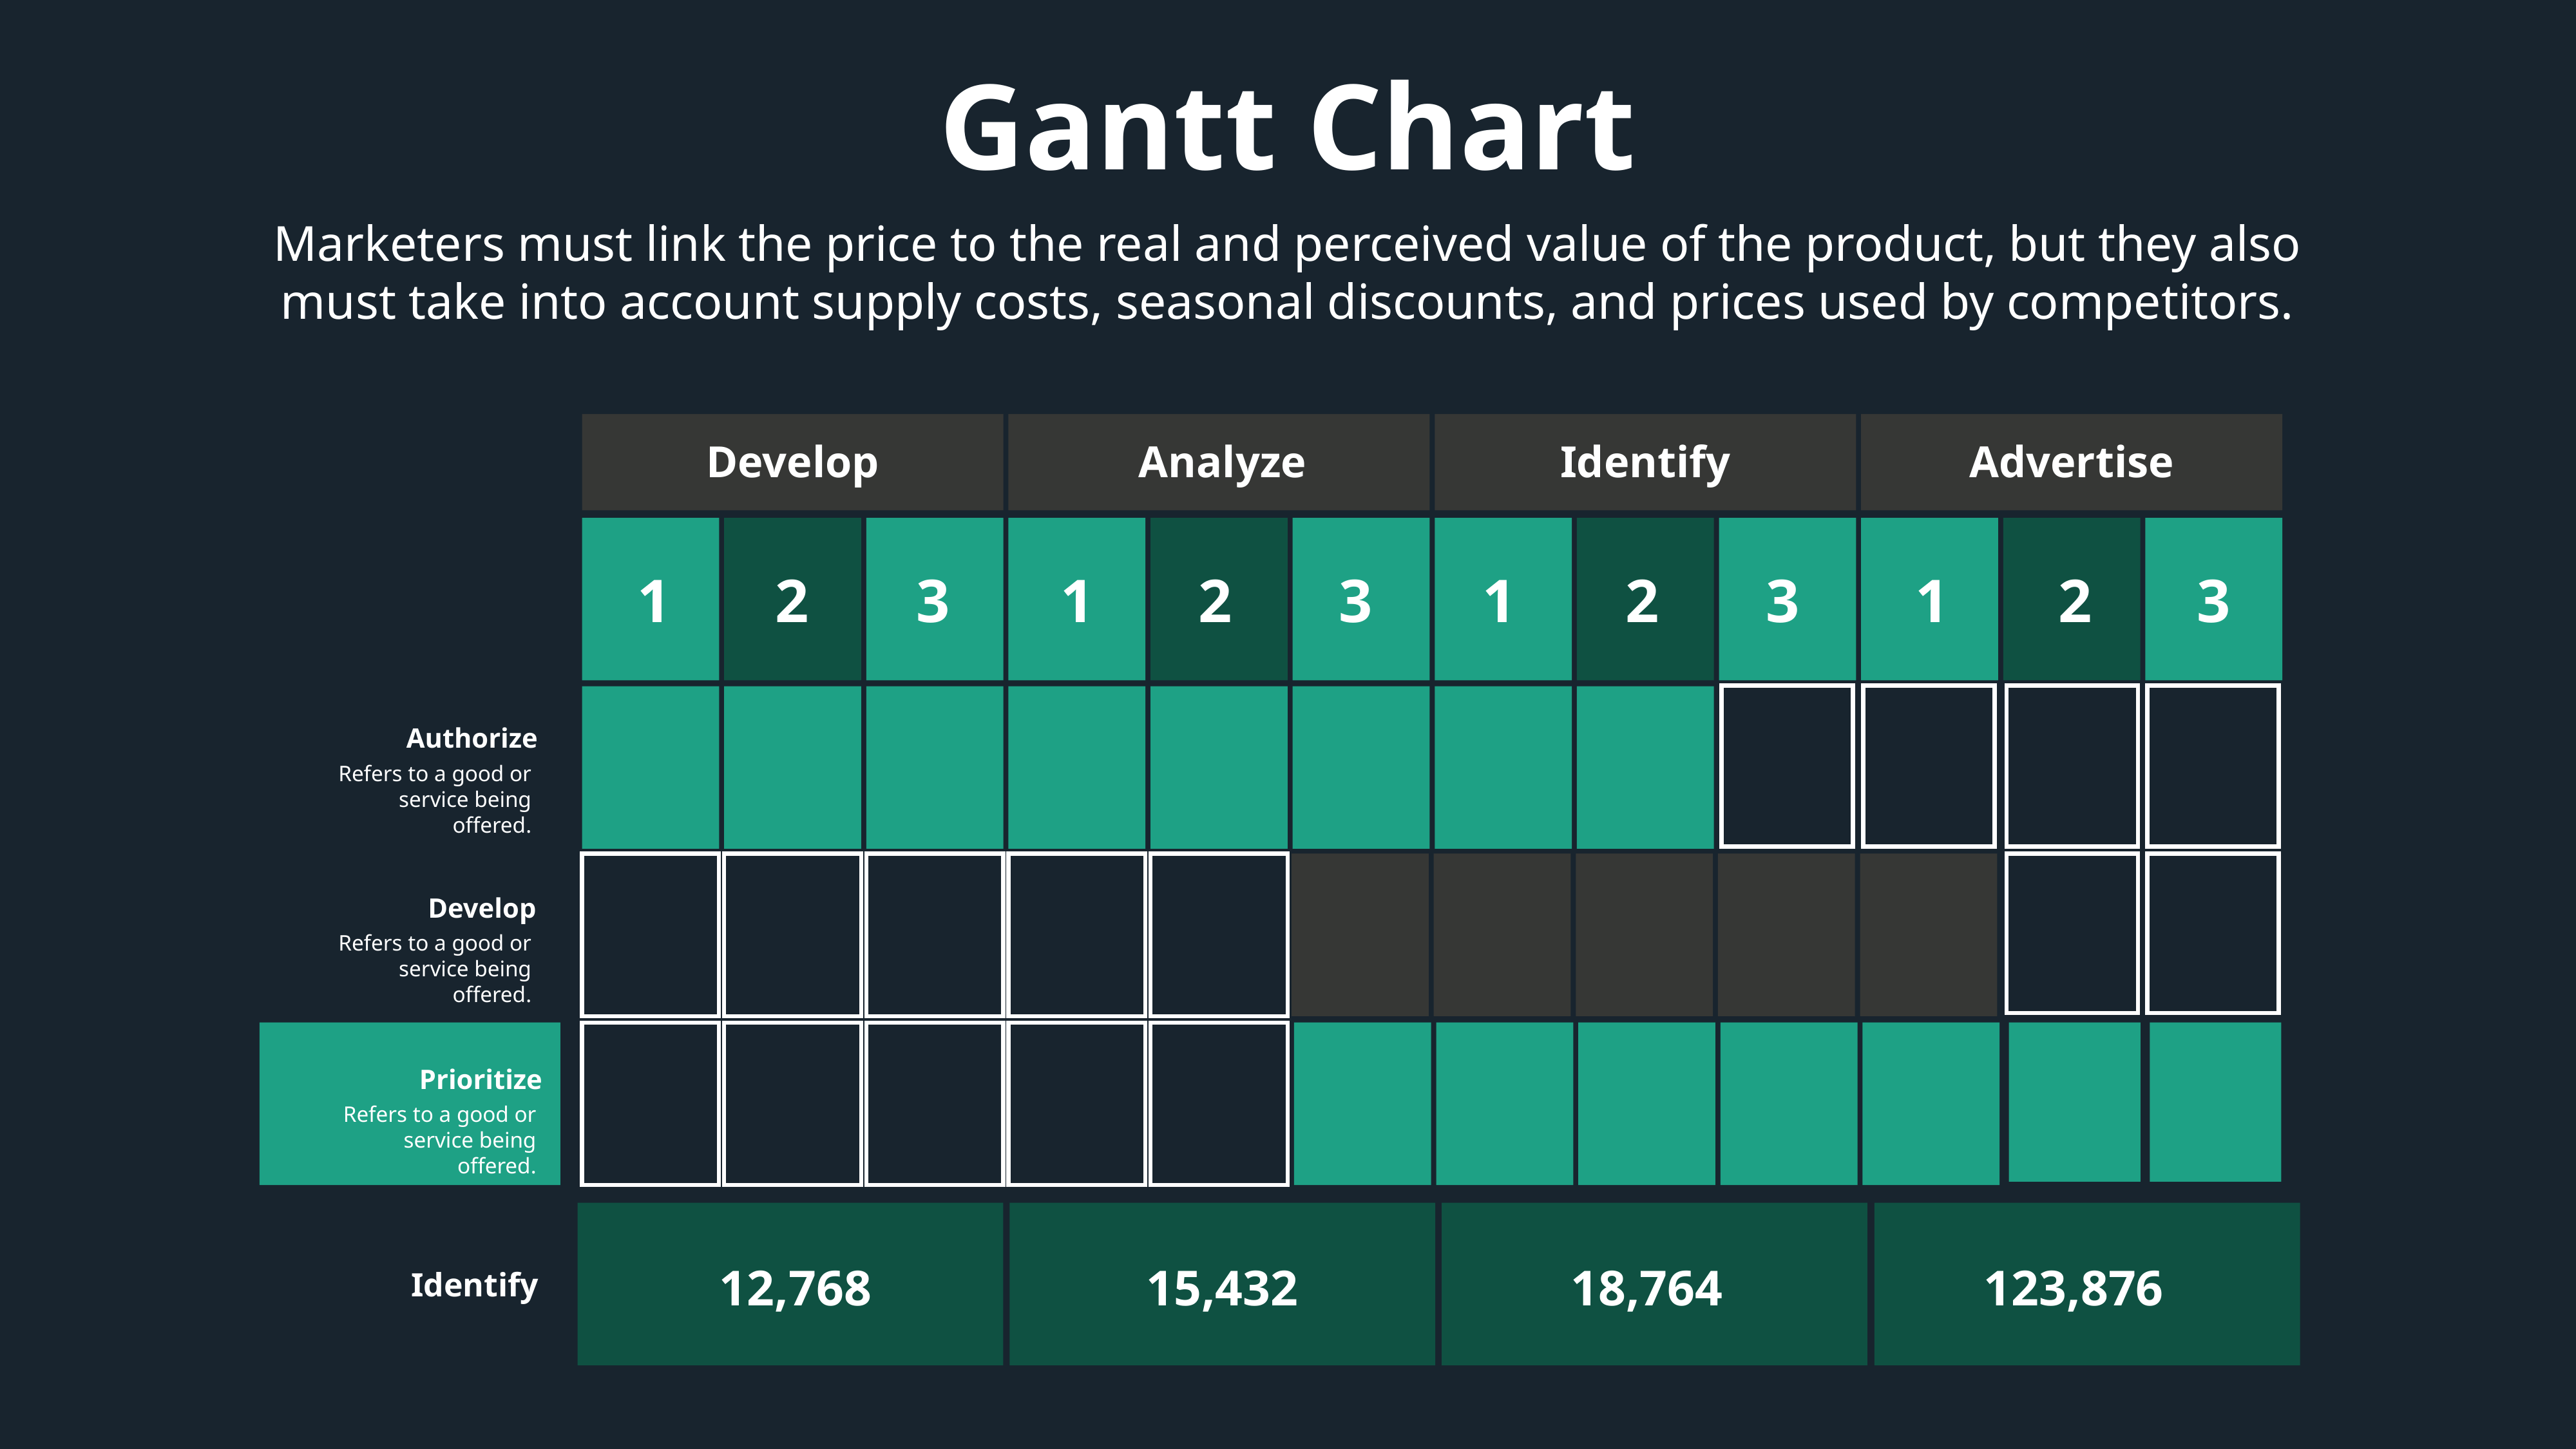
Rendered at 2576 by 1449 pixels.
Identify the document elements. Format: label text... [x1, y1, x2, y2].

text_box [577, 1202, 1004, 1366]
text_box 1 [1473, 558, 1526, 639]
text_box [259, 1022, 561, 1186]
text_box Analyze [1129, 430, 1316, 491]
text_box [1007, 686, 1146, 849]
text_box Refers to a good or service being offered. [320, 1096, 546, 1183]
text_box [1434, 686, 1572, 849]
text_box 15,432 [1136, 1253, 1308, 1321]
text_box [1862, 685, 1996, 848]
text_box [1721, 685, 1854, 848]
text_box Refers to a good or service being offered. [316, 925, 542, 1012]
text_box [1007, 517, 1146, 681]
text_box 3 [1330, 558, 1383, 639]
text_box [1150, 853, 1288, 1017]
text_box [1150, 517, 1288, 681]
text_box [1874, 1202, 2301, 1366]
text_box Develop [418, 886, 546, 928]
text_box [1862, 1022, 2000, 1186]
text_box [1860, 413, 2283, 511]
text_box [1150, 686, 1288, 849]
text_box [582, 517, 720, 681]
text_box [2003, 517, 2141, 681]
text_box [1441, 1202, 1868, 1366]
text_box [1860, 517, 1999, 681]
text_box Authorize [397, 716, 548, 759]
text_box [582, 413, 1004, 511]
text_box [723, 1022, 862, 1186]
text_box [1436, 1022, 1574, 1186]
text_box [866, 1022, 1004, 1186]
text_box Identify [401, 1260, 548, 1309]
text_box [582, 853, 720, 1017]
text_box Advertise [1960, 430, 2184, 491]
text_box [1575, 853, 1713, 1017]
text_box Develop [696, 430, 889, 491]
text_box [1433, 853, 1571, 1017]
text_box [866, 517, 1004, 681]
text_box [1860, 853, 1998, 1017]
text_box [1007, 1022, 1146, 1186]
text_box [1007, 853, 1146, 1017]
text_box [723, 686, 862, 849]
text_box [2146, 853, 2280, 1014]
text_box 2 [765, 558, 819, 639]
text_box [723, 853, 862, 1017]
text_box [2146, 685, 2280, 848]
text_box 1 [1051, 558, 1104, 639]
text_box [1292, 517, 1430, 681]
text_box [1719, 517, 1856, 681]
text_box [1576, 686, 1715, 849]
text_box [723, 517, 862, 681]
text_box 2 [1188, 558, 1242, 639]
text_box [1576, 517, 1715, 681]
text_box [582, 1022, 720, 1186]
text_box [1292, 686, 1430, 849]
text_box [2149, 1022, 2282, 1182]
text_box 3 [2187, 558, 2240, 639]
text_box 123,876 [1974, 1253, 2174, 1321]
text_box 2 [2048, 558, 2102, 639]
text_box [1717, 853, 1856, 1017]
text_box [582, 686, 720, 849]
text_box [2144, 517, 2283, 681]
text_box [1291, 853, 1429, 1017]
text_box [2006, 853, 2139, 1014]
text_box Gantt Chart [930, 47, 1646, 198]
text_box Identify [1550, 430, 1741, 491]
text_box [1150, 1022, 1288, 1186]
text_box 18,764 [1561, 1253, 1733, 1321]
text_box 3 [906, 558, 960, 639]
text_box 2 [1616, 558, 1669, 639]
text_box 1 [1905, 558, 1959, 639]
text_box [1578, 1022, 1716, 1186]
text_box 3 [1756, 558, 1810, 639]
text_box [866, 853, 1004, 1017]
text_box 1 [627, 558, 681, 639]
text_box Prioritize [410, 1057, 552, 1099]
text_box 12,768 [709, 1253, 882, 1321]
text_box [1434, 413, 1856, 511]
text_box Refers to a good or service being offered. [316, 755, 542, 842]
text_box [2006, 685, 2139, 848]
text_box [2008, 1022, 2141, 1182]
text_box [1293, 1022, 1432, 1186]
text_box [1720, 1022, 1858, 1186]
text_box [866, 686, 1004, 849]
text_box [1009, 1202, 1436, 1366]
text_box [1007, 413, 1431, 511]
text_box [1434, 517, 1572, 681]
text_box Marketers must link the price to the real and perceived value of the product, but they also must take into account supply costs, seasonal discounts, and prices used by competitors. [215, 207, 2361, 334]
